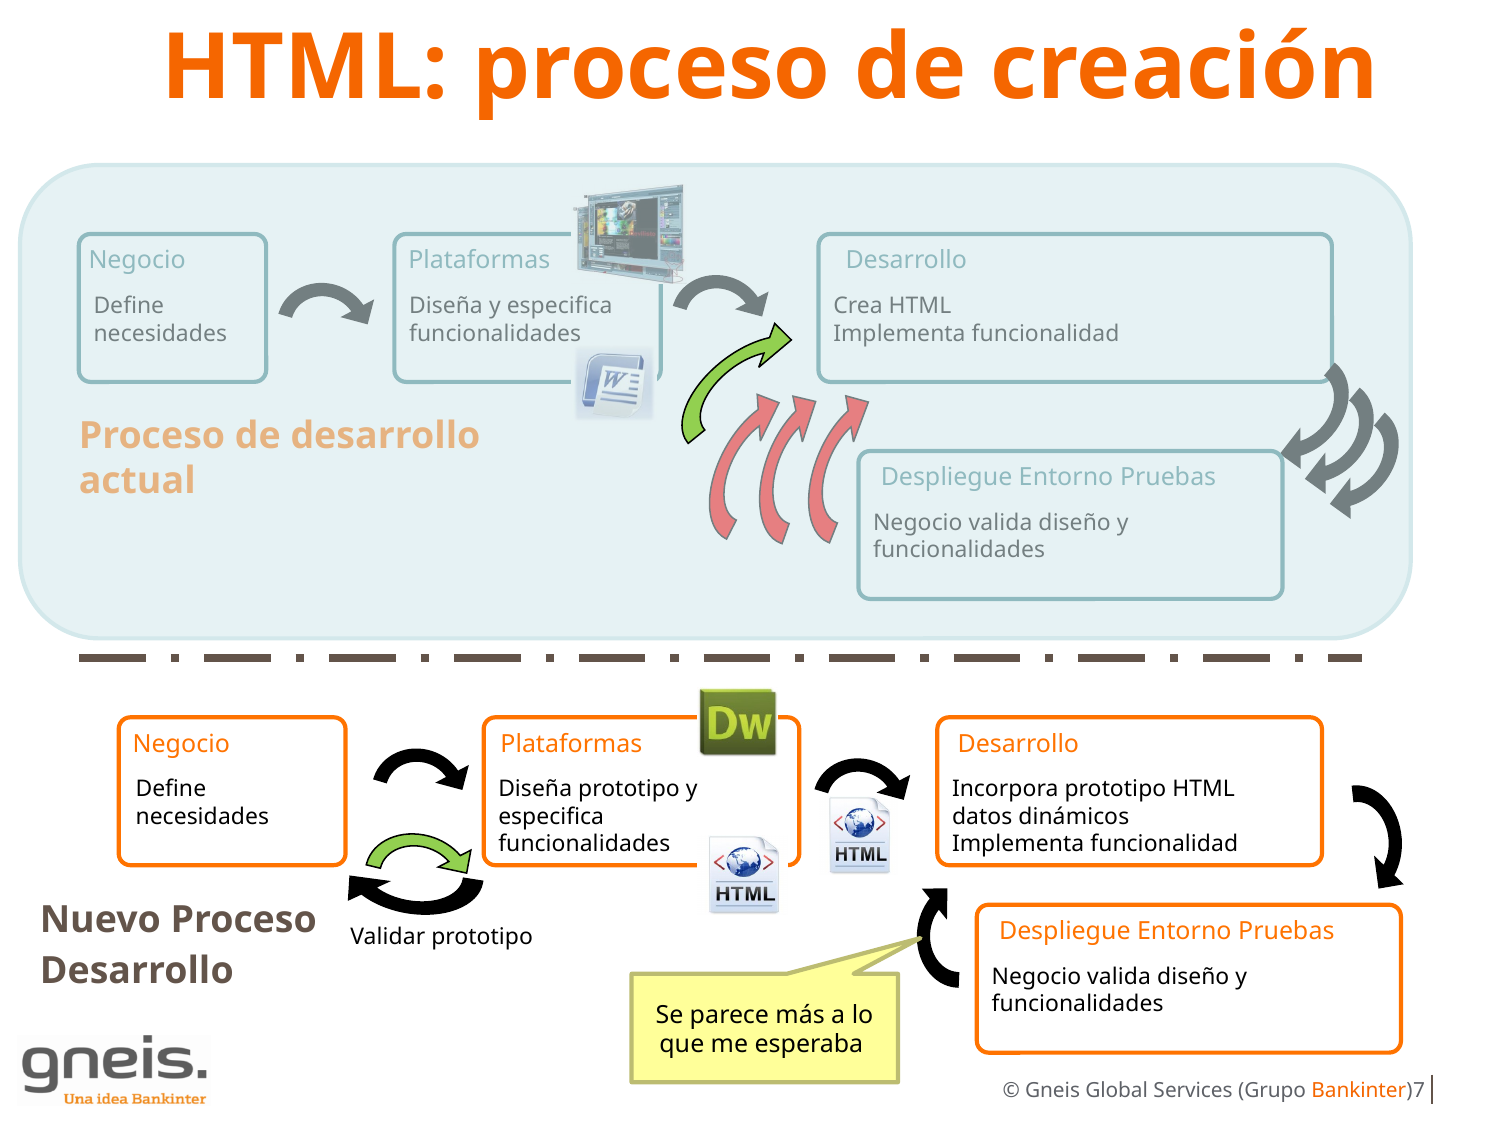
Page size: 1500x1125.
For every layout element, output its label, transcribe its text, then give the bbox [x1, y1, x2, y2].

text_box Nuevo Proceso Desarrollo [39, 894, 396, 992]
text_box [1352, 786, 1403, 888]
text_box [937, 717, 1323, 866]
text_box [818, 233, 1333, 383]
text_box [682, 323, 792, 444]
text_box [396, 878, 478, 915]
text_box [374, 749, 468, 790]
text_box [976, 904, 1402, 1053]
text_box Validar prototipo [396, 914, 593, 957]
picture [818, 795, 899, 876]
text_box [815, 759, 910, 799]
text_box [17, 162, 1413, 641]
text_box [349, 876, 389, 894]
text_box [917, 889, 959, 987]
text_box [858, 450, 1283, 600]
title HTML: proceso de creación [41, 7, 1500, 196]
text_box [118, 717, 346, 866]
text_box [483, 687, 800, 915]
text_box Se parece más a lo que me esperaba [629, 936, 923, 1085]
picture [17, 1035, 211, 1106]
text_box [394, 184, 687, 424]
text_box [366, 833, 471, 874]
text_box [78, 233, 267, 383]
